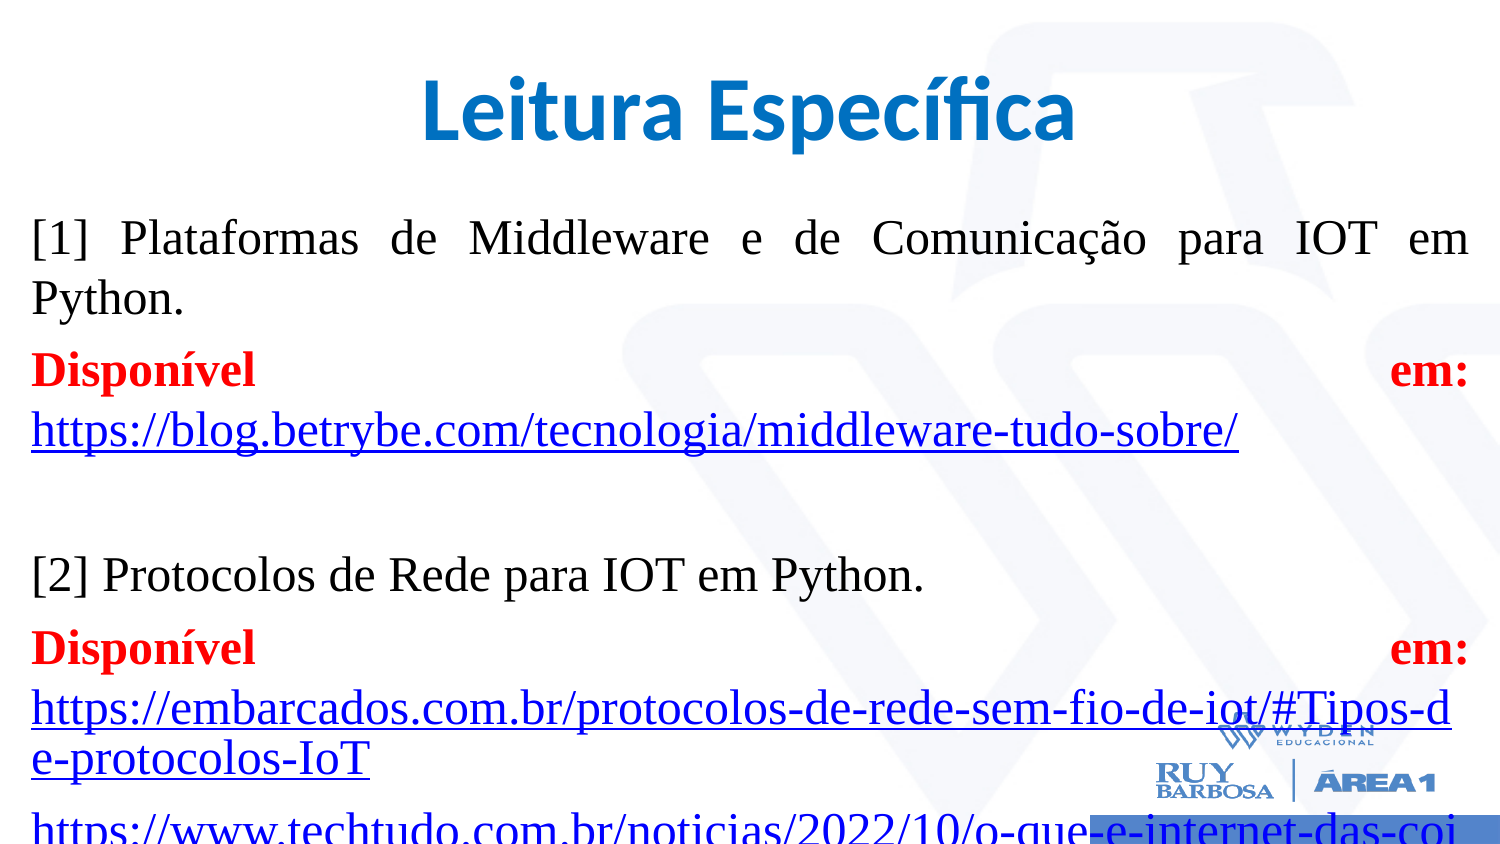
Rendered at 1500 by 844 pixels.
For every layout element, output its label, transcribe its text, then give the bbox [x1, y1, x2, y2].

picture [0, 0, 1500, 844]
title Leitura Específica [74, 33, 1426, 175]
list [1] Plataformas de Middleware e de Comunicação para IOT em Python. Disponível em: https://blog.betrybe.com/tecnologia/middleware-tudo-sobre/ [2] Protocolos de Rede para IOT em Python. Disponível em: https://embarcados.com.br/protocolos-de-rede-sem-fio-de-iot/#Tipos-de-protocolos-IoT https://www.techtudo.com.br/noticias/2022/10/o-que-e-internet-das-coisas-veja-como-funciona-a-iot-e-exemplos-de-uso.ghtml [22, 196, 1479, 755]
